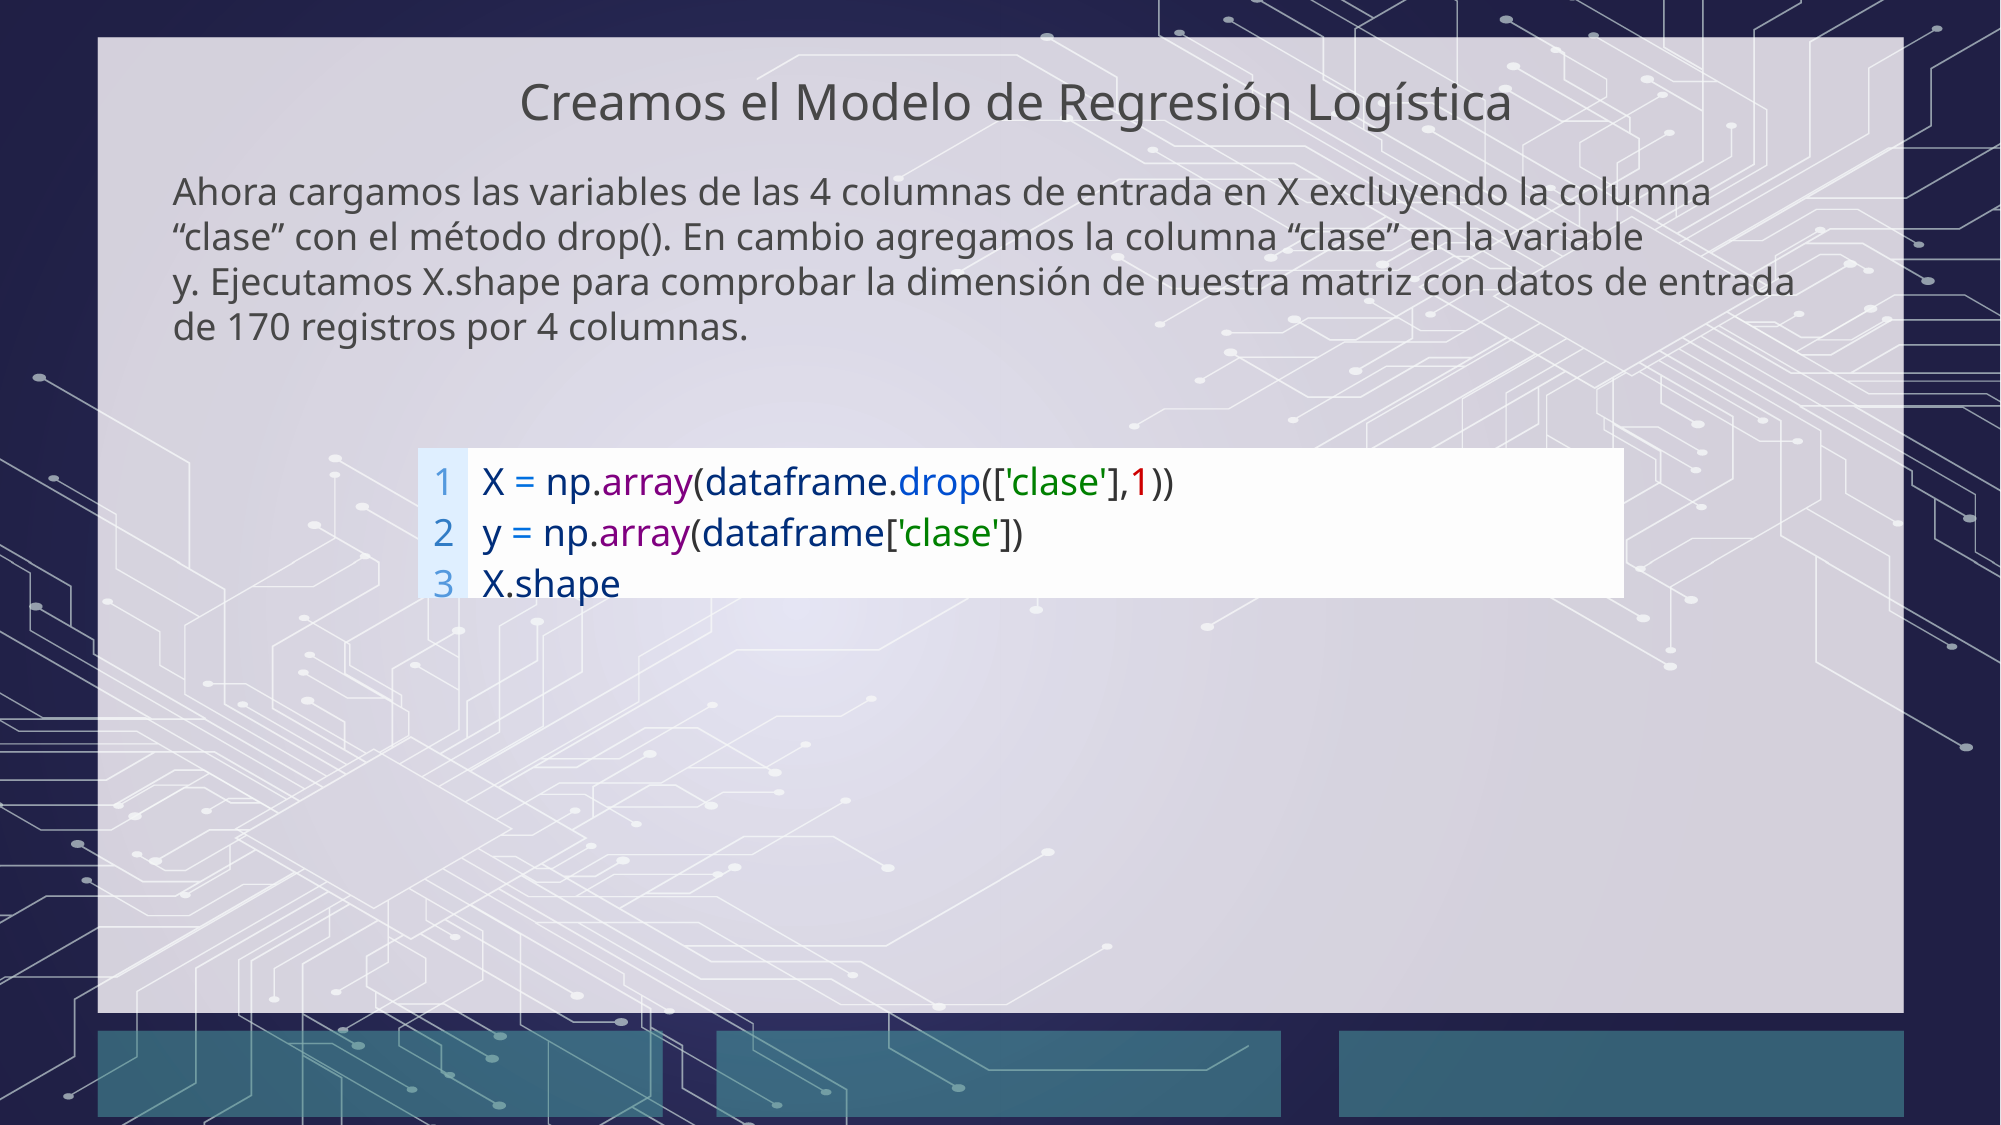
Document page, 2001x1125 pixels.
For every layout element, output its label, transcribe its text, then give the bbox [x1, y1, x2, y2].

text_box Ahora cargamos las variables de las 4 columnas de entrada en X excluyendo la columna “clase” con el método drop(). En cambio agregamos la columna “clase” en la variable y. Ejecutamos X.shape para comprobar la dimensión de nuestra matriz con datos de entrada de 170 registros por 4 columnas. [157, 160, 1849, 356]
picture [0, 0, 2001, 1125]
table_header X = np.array(dataframe.drop(['clase'],1)) y = np.array(dataframe['clase']) X.shape [468, 448, 1624, 598]
table_header 1 2 3 [418, 448, 468, 598]
text_box Creamos el Modelo de Regresión Logística [504, 63, 1530, 138]
